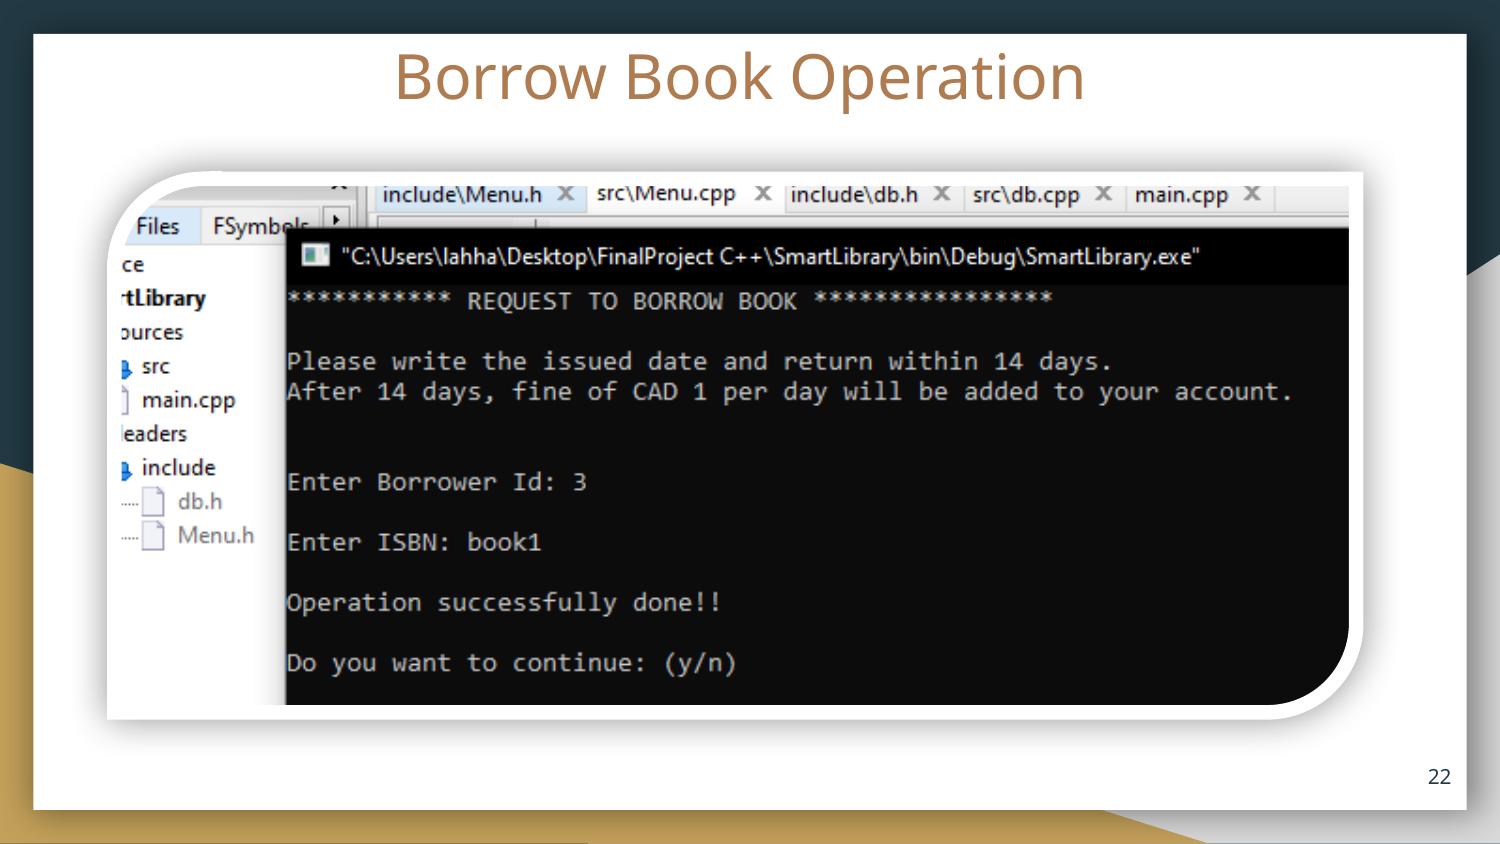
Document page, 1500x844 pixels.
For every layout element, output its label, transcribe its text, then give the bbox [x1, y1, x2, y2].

picture [114, 178, 1357, 713]
title Borrow Book Operation [124, 22, 1357, 174]
slide_number 22 [1376, 745, 1467, 810]
